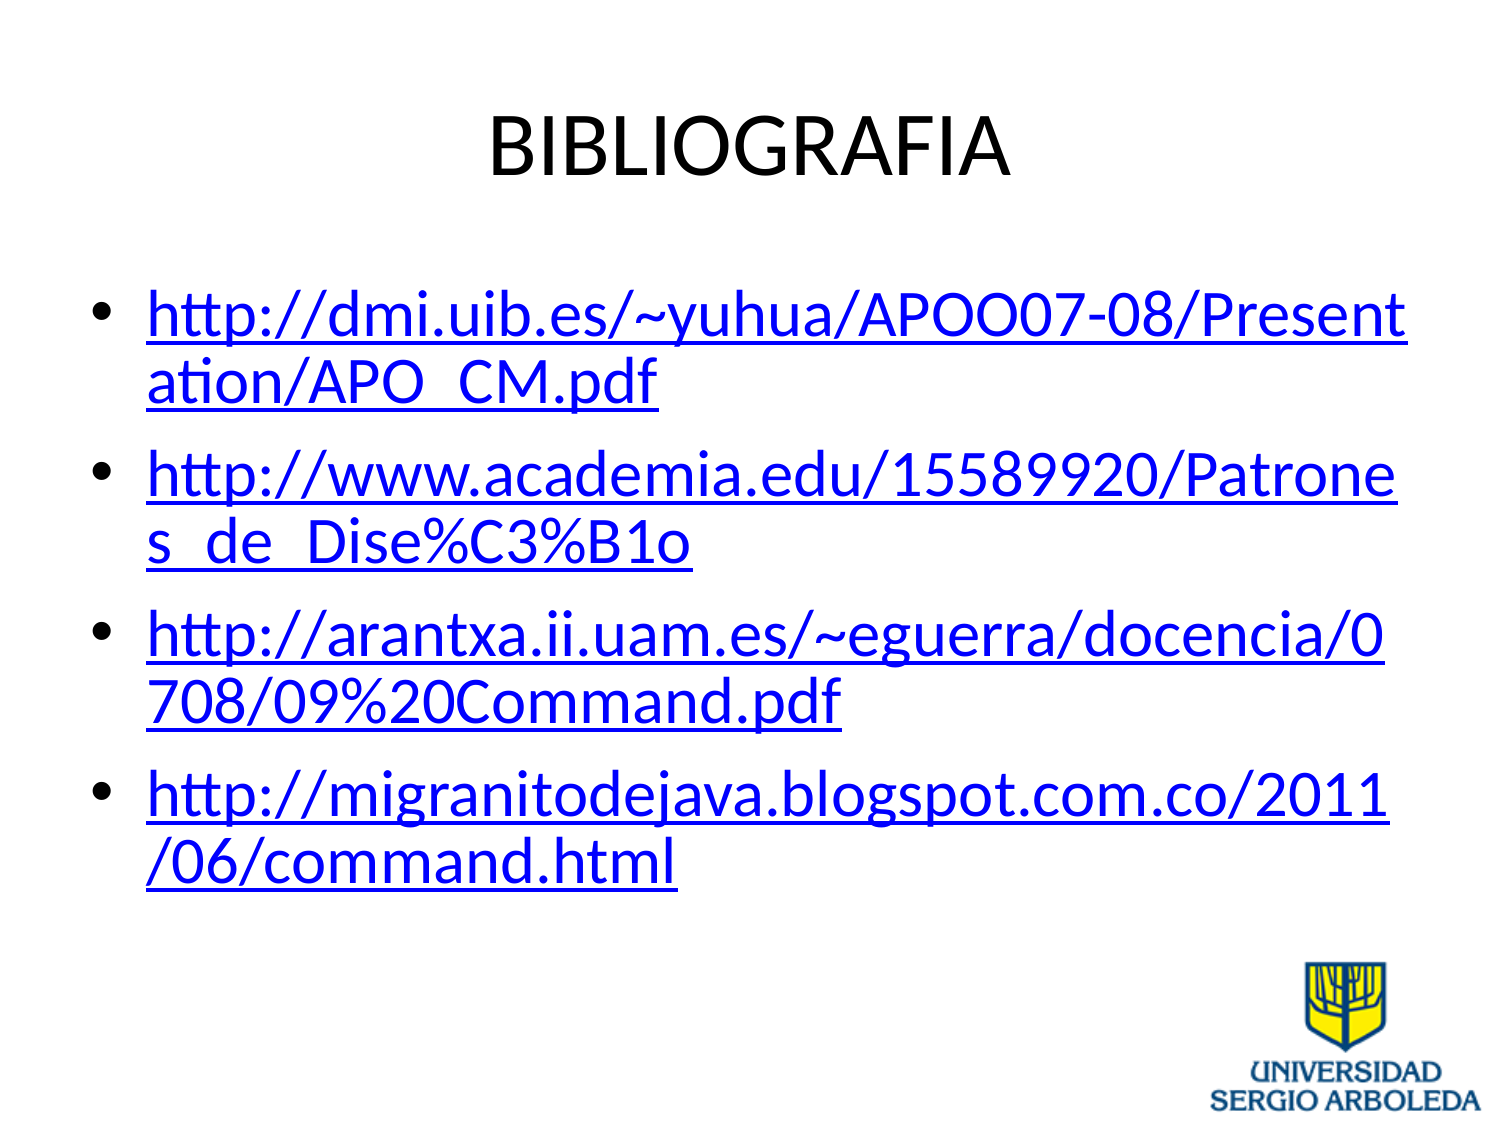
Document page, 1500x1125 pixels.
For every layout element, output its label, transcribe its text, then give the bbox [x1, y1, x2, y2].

title BIBLIOGRAFIA [75, 45, 1425, 233]
list http://dmi.uib.es/~yuhua/APOO07-08/Presentation/APO_CM.pdf http://www.academia.edu/15589920/Patrones_de_Dise%C3%B1o http://arantxa.ii.uam.es/~eguerra/docencia/0708/09%20Command.pdf http://migranitodejava.blogspot.com.co/2011/06/command.html [75, 262, 1425, 1005]
picture [1187, 954, 1500, 1125]
